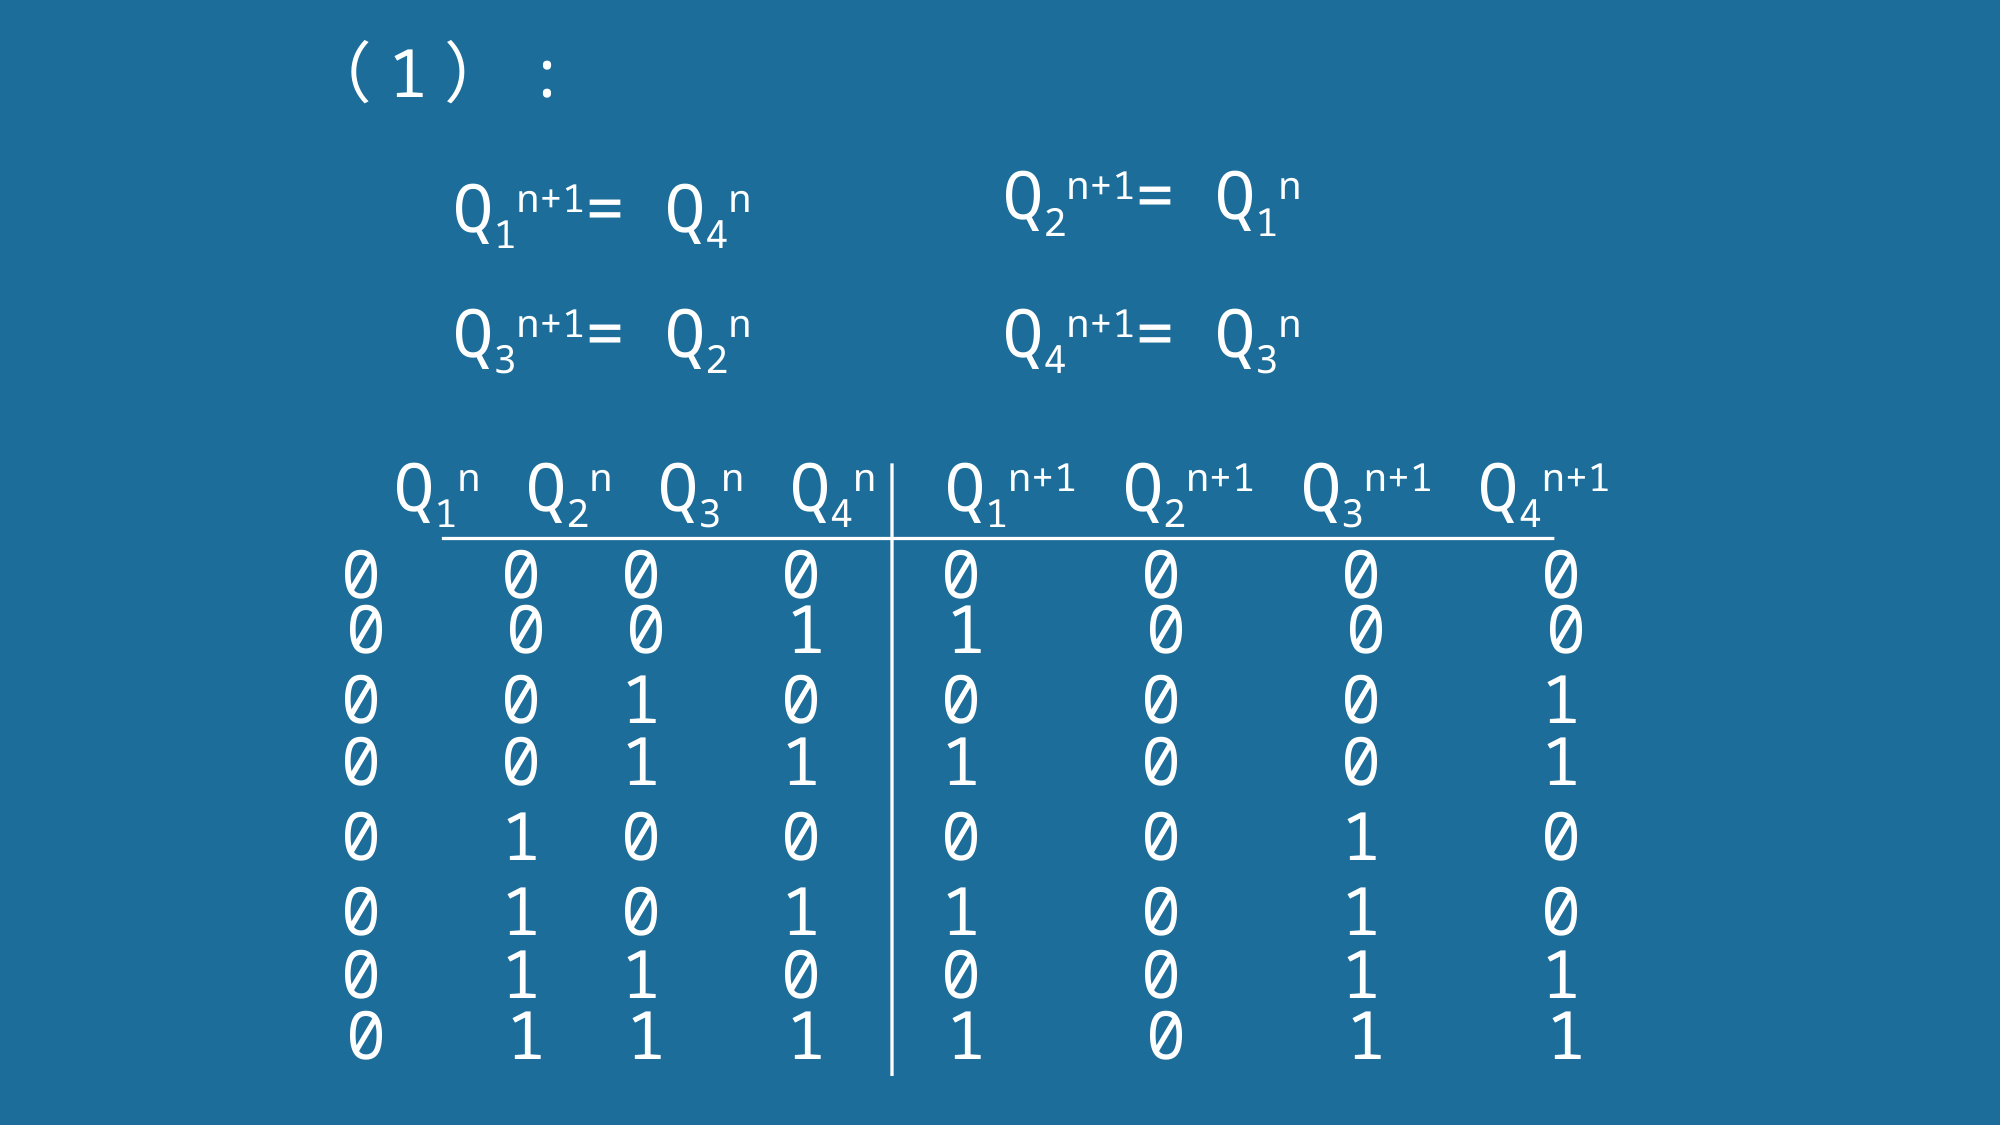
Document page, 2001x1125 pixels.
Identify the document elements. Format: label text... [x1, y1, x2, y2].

text_box （1）: [291, 23, 582, 119]
text_box Q3n+1= Q2n [438, 282, 767, 389]
text_box Q2n+1= Q1n [988, 145, 1317, 252]
text_box Q1n+1= Q4n [438, 158, 767, 264]
text_box Q4n+1= Q3n [988, 282, 1317, 389]
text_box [416, 436, 1589, 1084]
